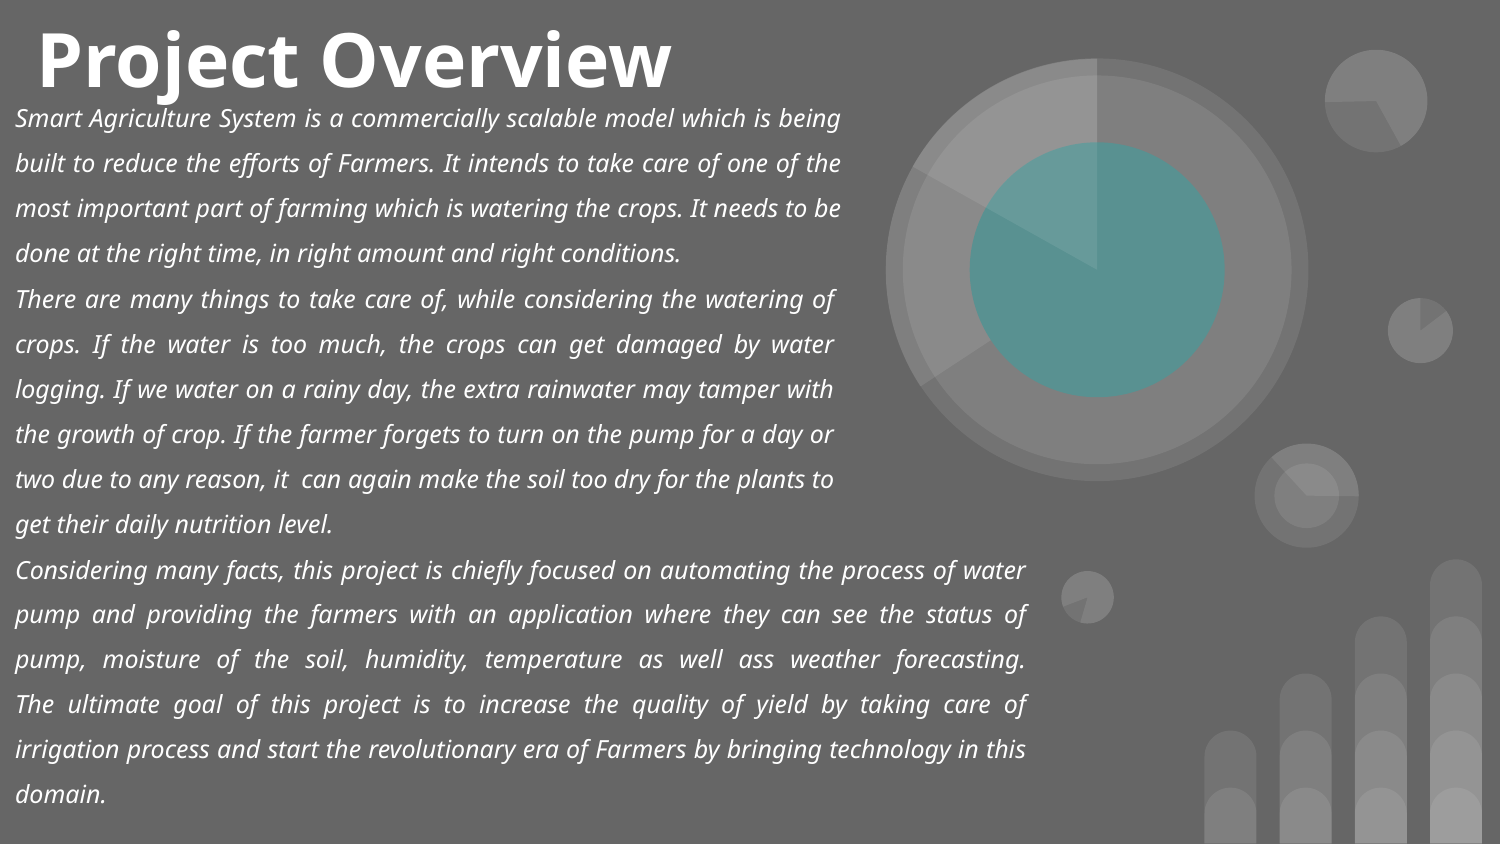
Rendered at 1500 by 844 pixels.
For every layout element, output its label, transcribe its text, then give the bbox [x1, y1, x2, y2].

subtitle Considering many facts, this project is chiefly focused on automating the process of water pump and providing the farmers with an application where they can see the status of pump, moisture of the soil, humidity, temperature as well ass weather forecasting. The ultimate goal of this project is to increase the quality of yield by taking care of irrigation process and start the revolutionary era of Farmers by bringing technology in this domain. [0, 524, 1044, 818]
title Project Overview [21, 16, 1250, 100]
text_box There are many things to take care of, while considering the watering of crops. If the water is too much, the crops can get damaged by water logging. If we water on a rainy day, the extra rainwater may tamper with the growth of crop. If the farmer forgets to turn on the pump for a day or two due to any reason, it can again make the soil too dry for the plants to get their daily nutrition level. [0, 254, 851, 548]
text_box Smart Agriculture System is a commercially scalable model which is being built to reduce the efforts of Farmers. It intends to take care of one of the most important part of farming which is watering the crops. It needs to be done at the right time, in right amount and right conditions. [0, 72, 858, 265]
